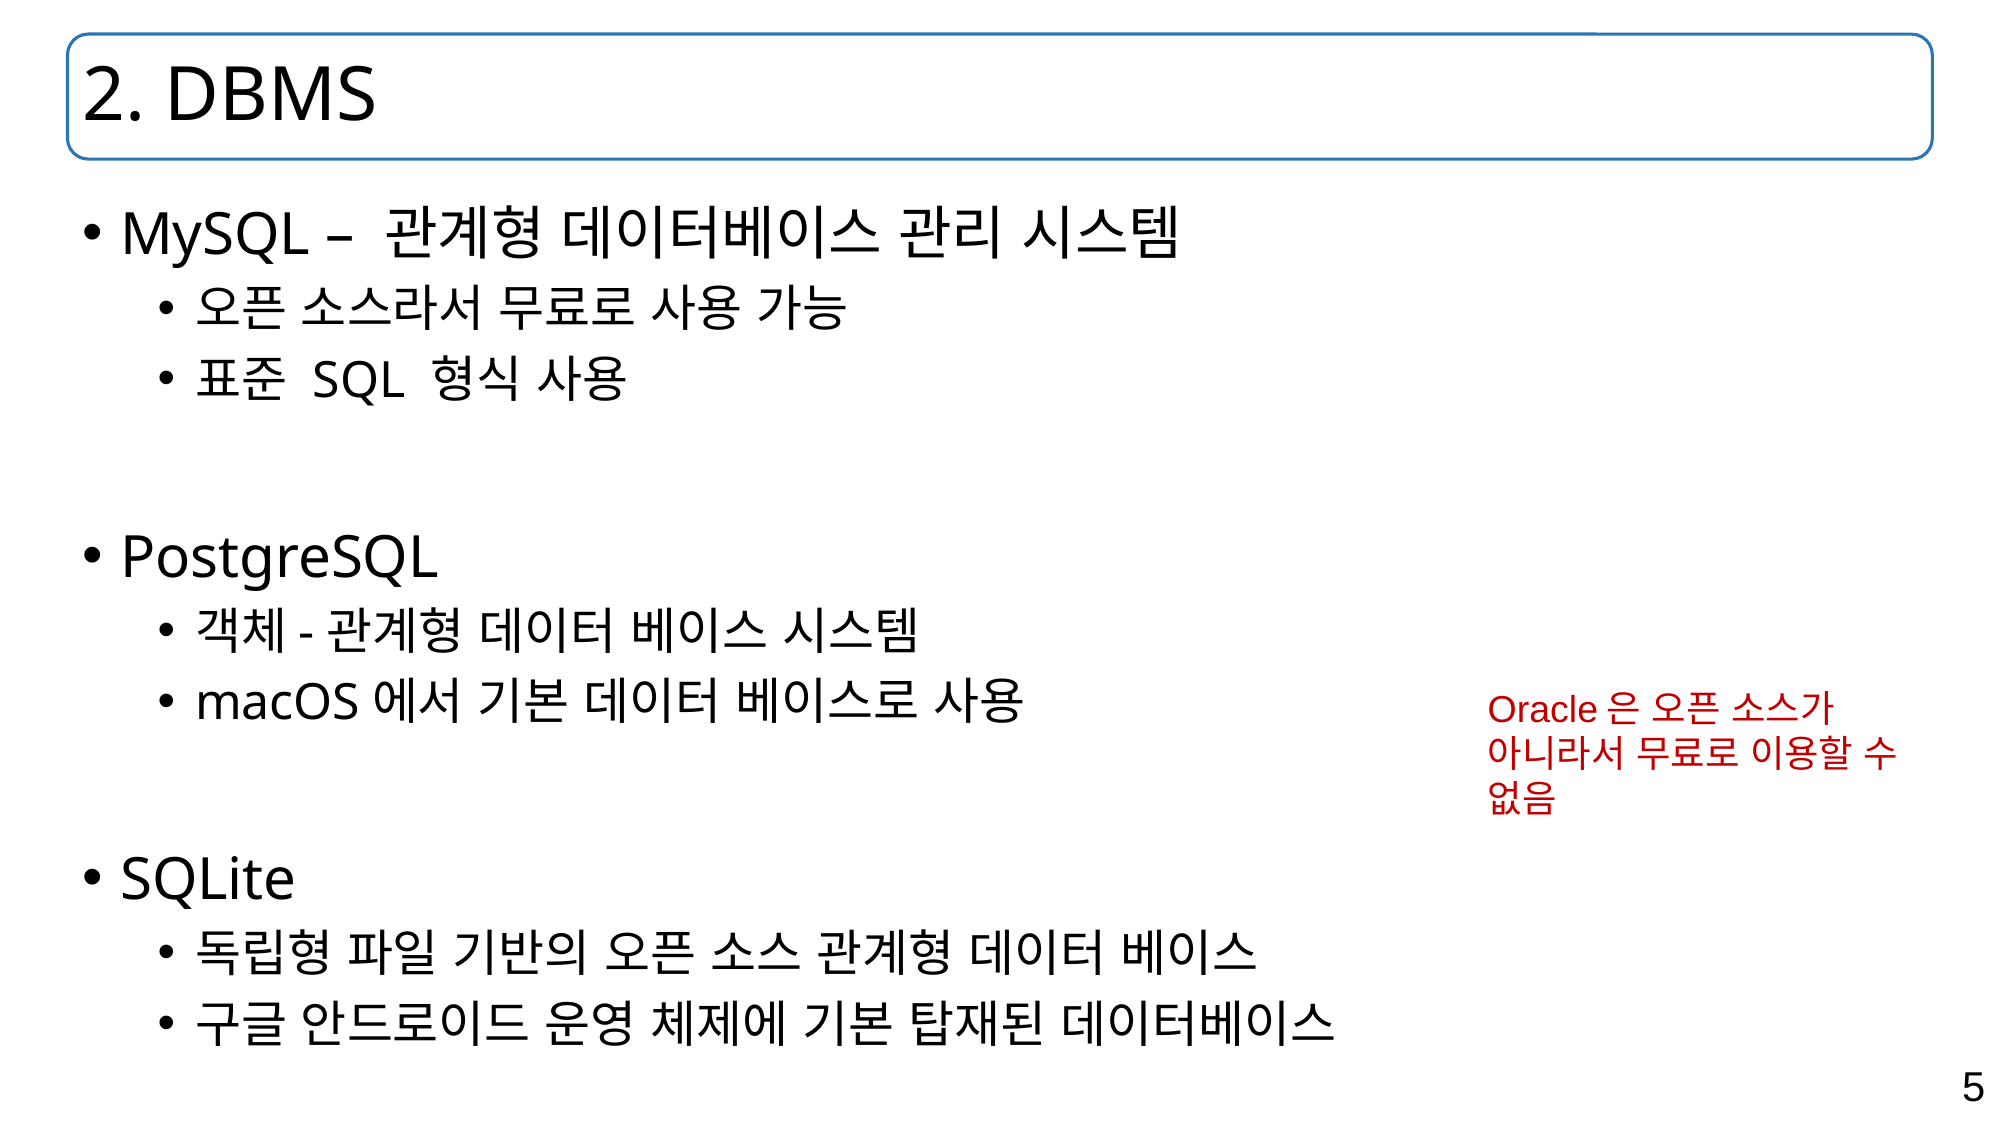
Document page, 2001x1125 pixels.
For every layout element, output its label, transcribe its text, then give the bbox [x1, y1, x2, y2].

list MySQL – 관계형 데이터베이스 관리 시스템 오픈 소스라서 무료로 사용 가능 표준 SQL 형식 사용 PostgreSQL 객체-관계형 데이터 베이스 시스템 macOS에서 기본 데이터 베이스로 사용 SQLite 독립형 파일 기반의 오픈 소스 관계형 데이터 베이스 구글 안드로이드 운영 체제에 기본 탑재된 데이터베이스 [67, 189, 1933, 1091]
title 2. DBMS [67, 34, 1933, 160]
text_box Oracle은 오픈 소스가 아니라서 무료로 이용할 수 없음 [1472, 677, 1933, 828]
